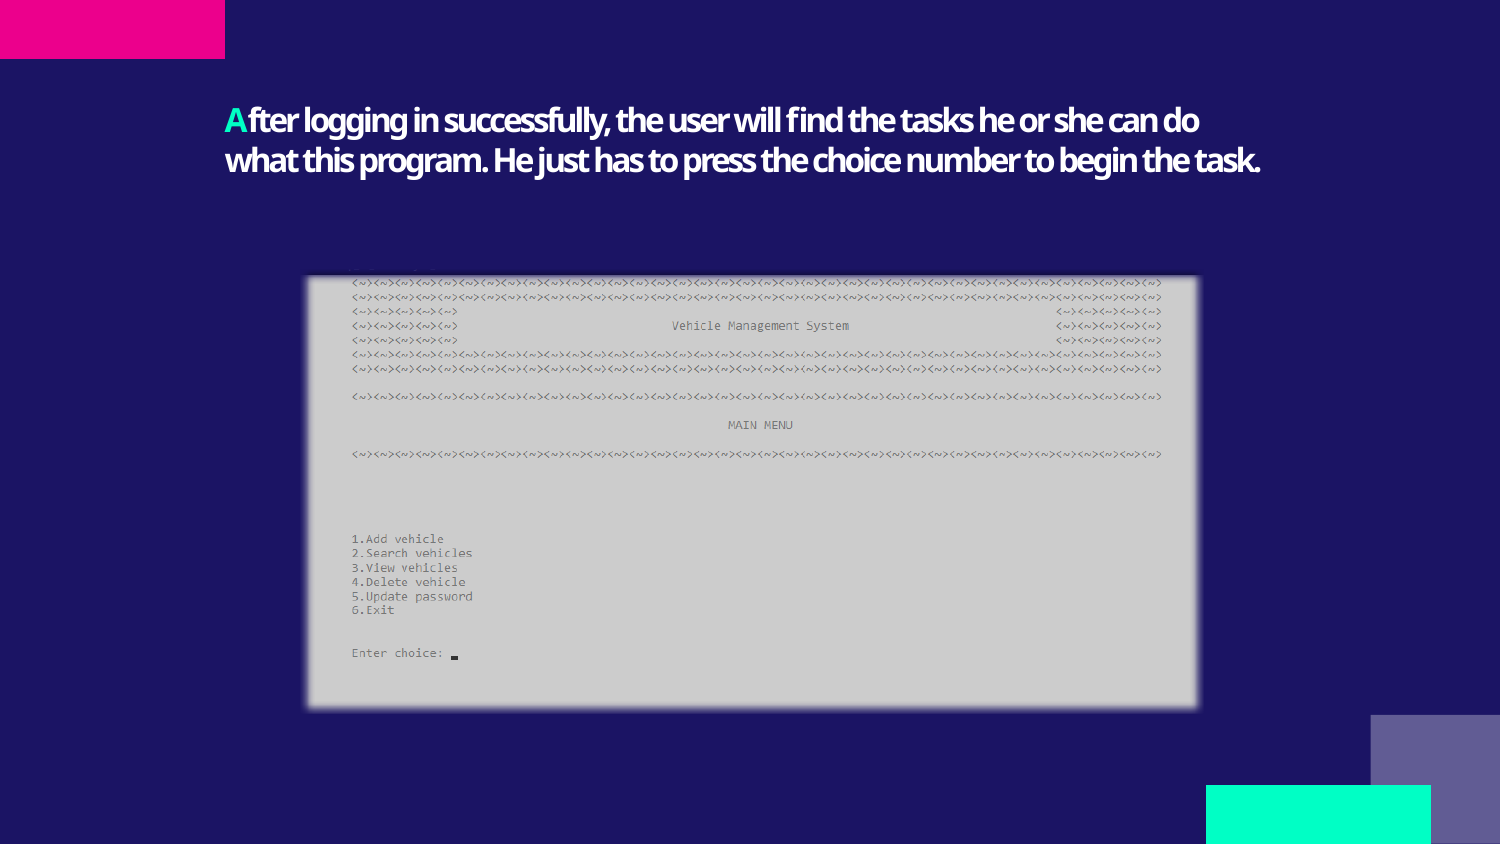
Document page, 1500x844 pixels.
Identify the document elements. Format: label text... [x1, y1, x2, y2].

picture [300, 269, 1204, 714]
title After logging in successfully, the user will find the tasks he or she can do what this program. He just has to press the choice number to begin the task. [209, 84, 1291, 227]
